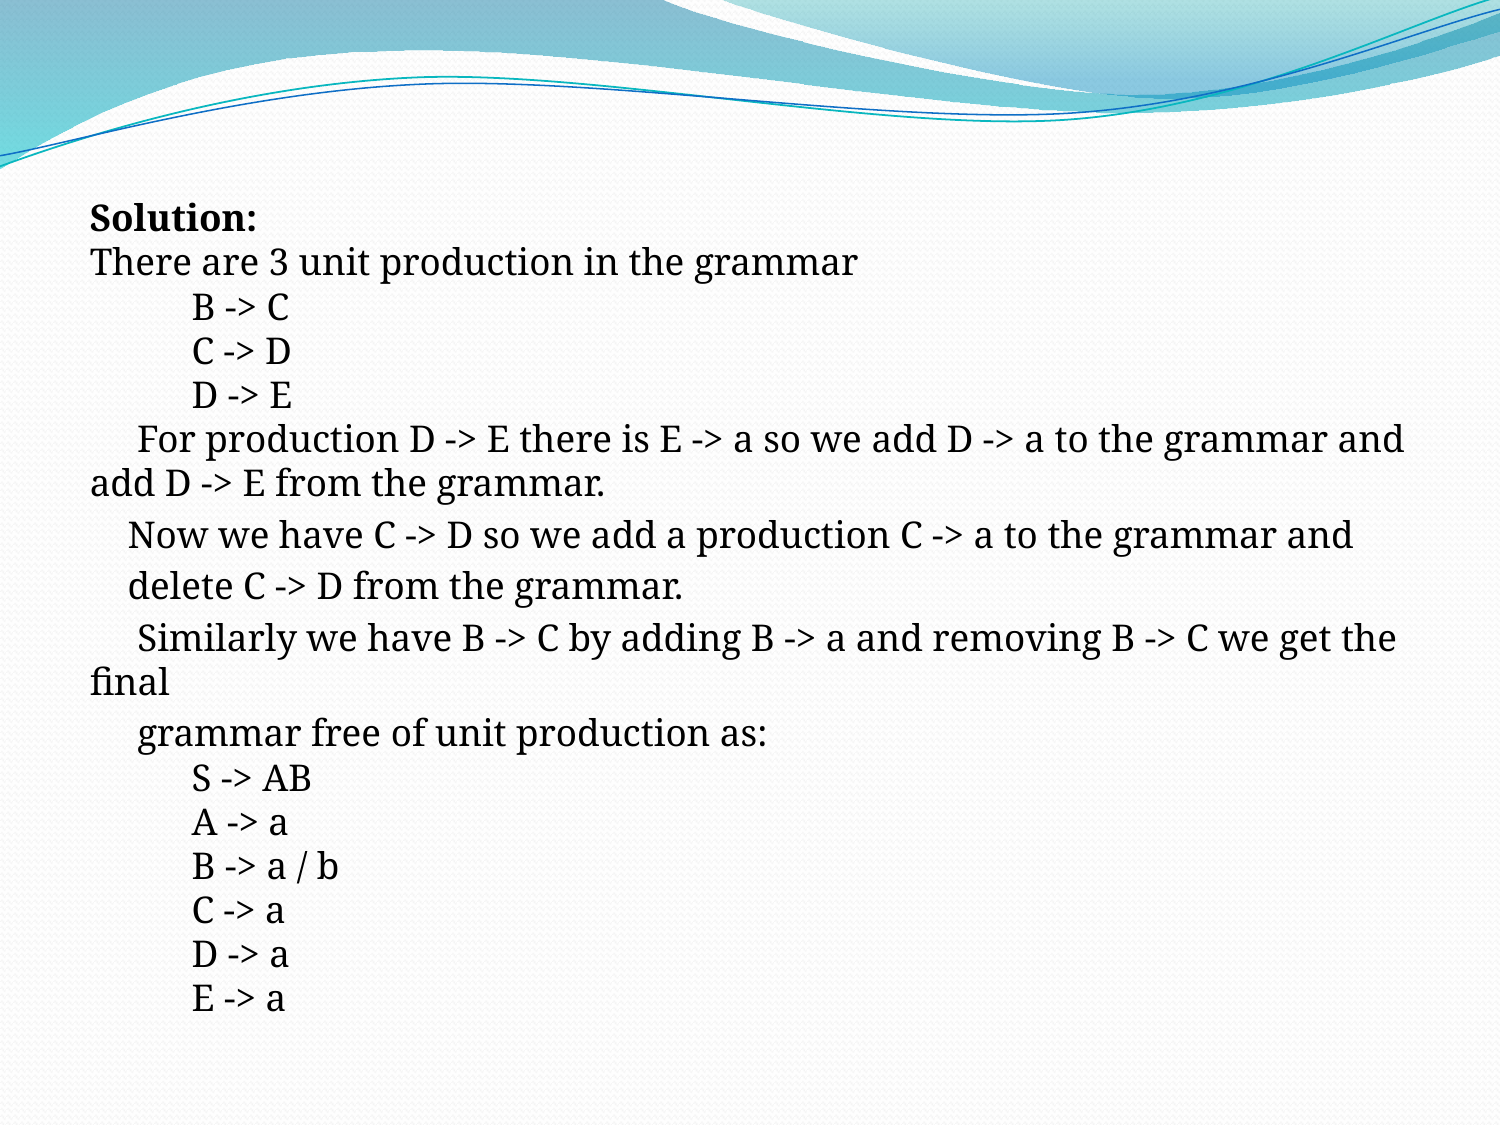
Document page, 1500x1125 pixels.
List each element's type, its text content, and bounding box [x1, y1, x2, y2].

list Solution: There are 3 unit production in the grammar B -> C C -> D D -> E For production D -> E there is E -> a so we add D -> a to the grammar and add D -> E from the grammar. Now we have C -> D so we add a production C -> a to the grammar and delete C -> D from the grammar. Similarly we have B -> C by adding B -> a and removing B -> C we get the final grammar free of unit production as: S -> AB A -> a B -> a / b C -> a D -> a E -> a [75, 187, 1425, 1038]
